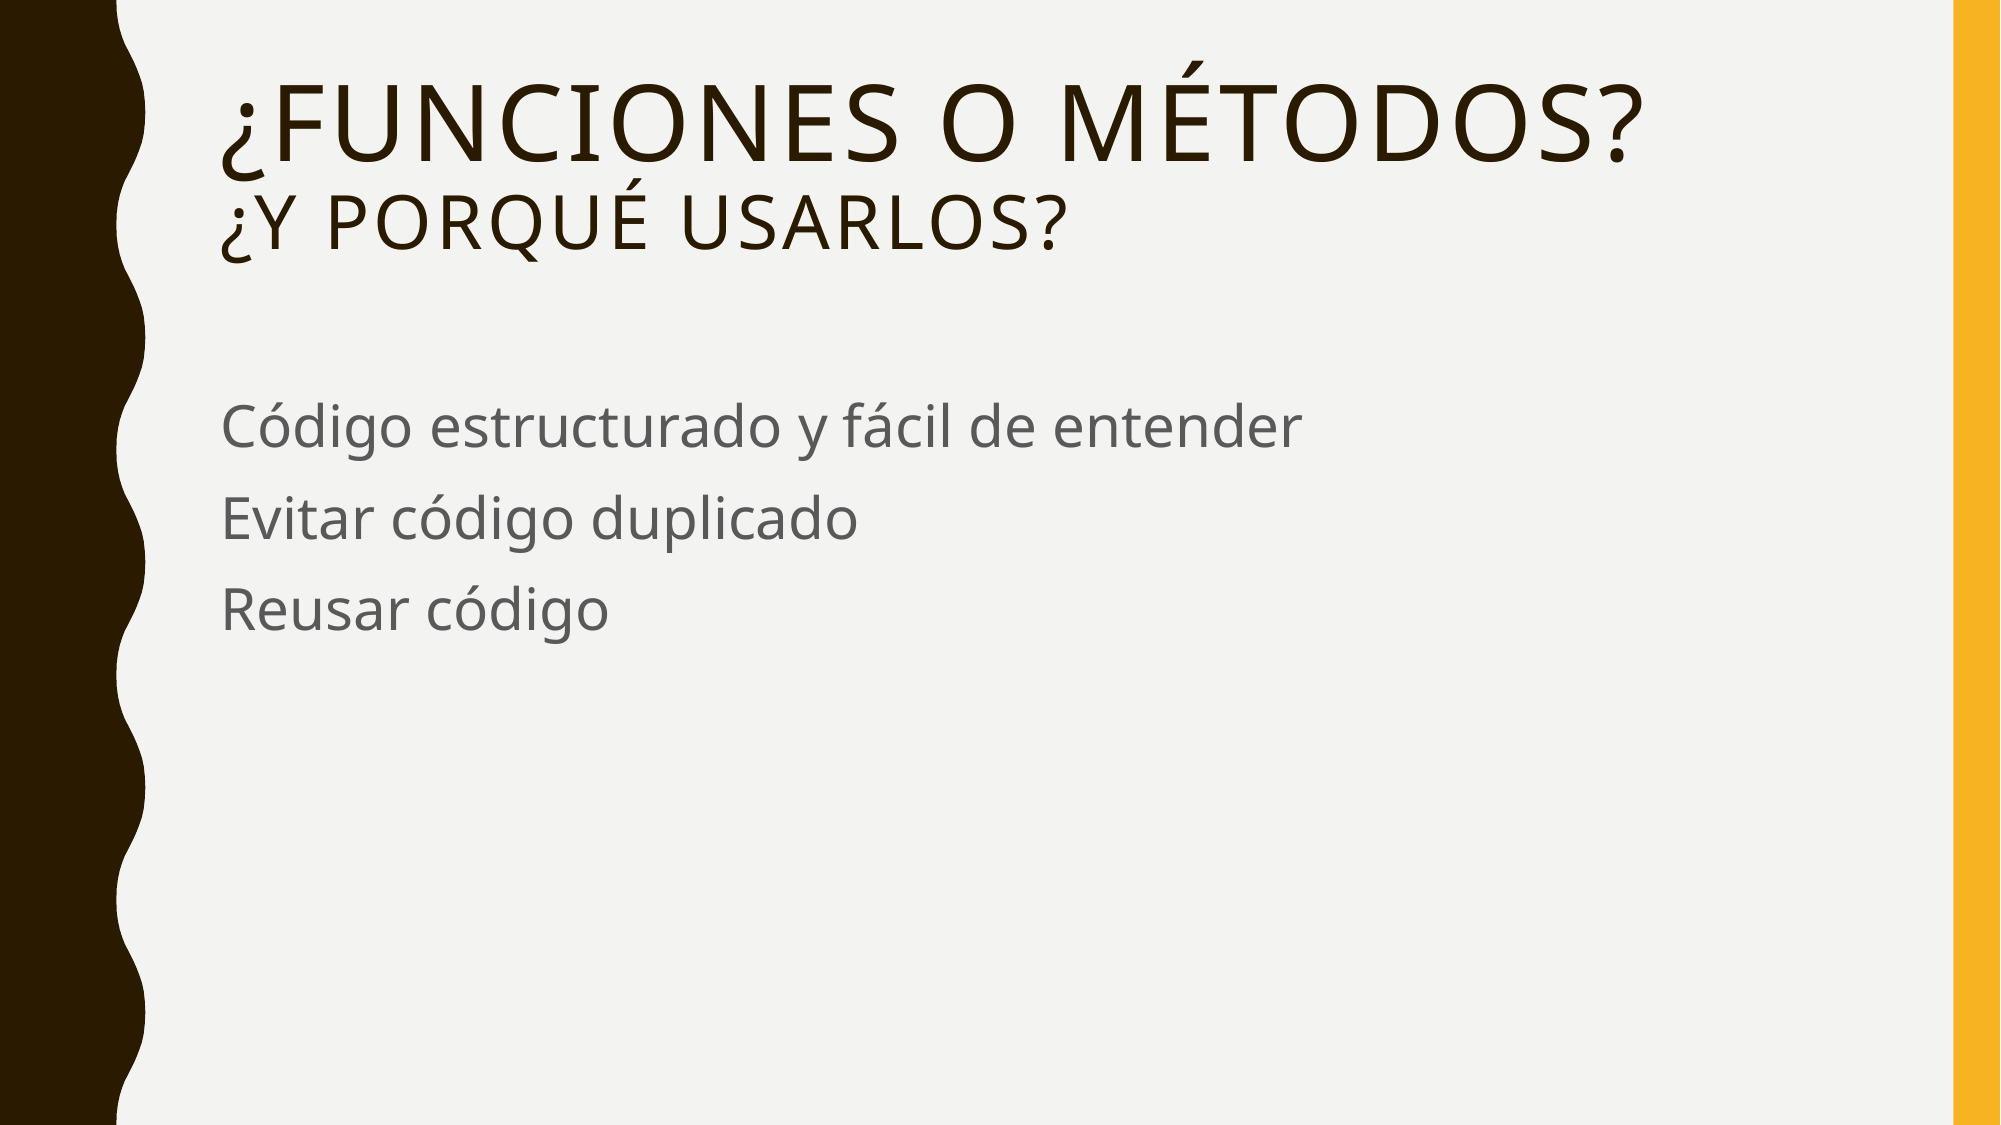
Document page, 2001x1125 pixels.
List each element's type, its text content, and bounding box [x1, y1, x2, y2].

list Código estructurado y fácil de entender Evitar código duplicado Reusar código [205, 375, 1875, 965]
title ¿funciones o Métodos? ¿y Porqué usarlos? [205, 62, 1875, 308]
